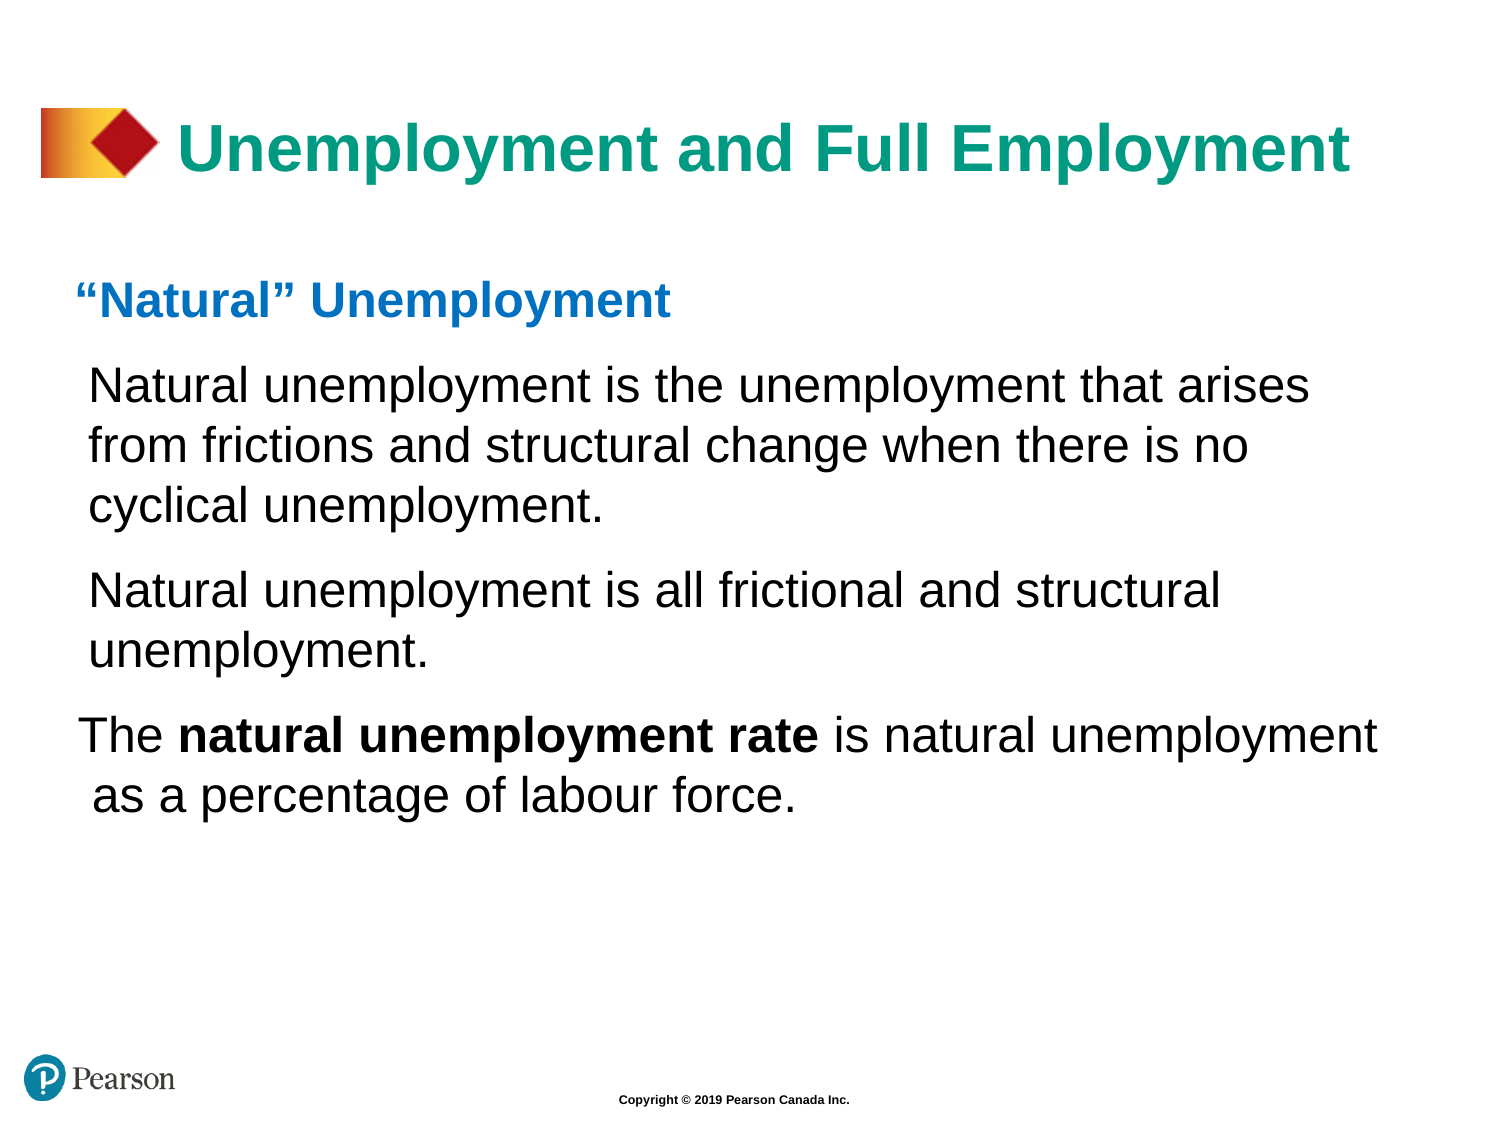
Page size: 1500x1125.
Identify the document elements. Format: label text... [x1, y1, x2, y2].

picture [24, 1087, 34, 1101]
picture [41, 108, 160, 178]
picture [33, 1064, 58, 1089]
picture [24, 1054, 41, 1072]
title Unemployment and Full Employment [162, 17, 1425, 273]
list “Natural” Unemployment Natural unemployment is the unemployment that arises from frictions and structural change when there is no cyclical unemployment. Natural unemployment is all frictional and structural unemployment. The natural unemployment rate is natural unemployment as a percentage of labour force. [59, 259, 1410, 1003]
picture [50, 1054, 175, 1101]
